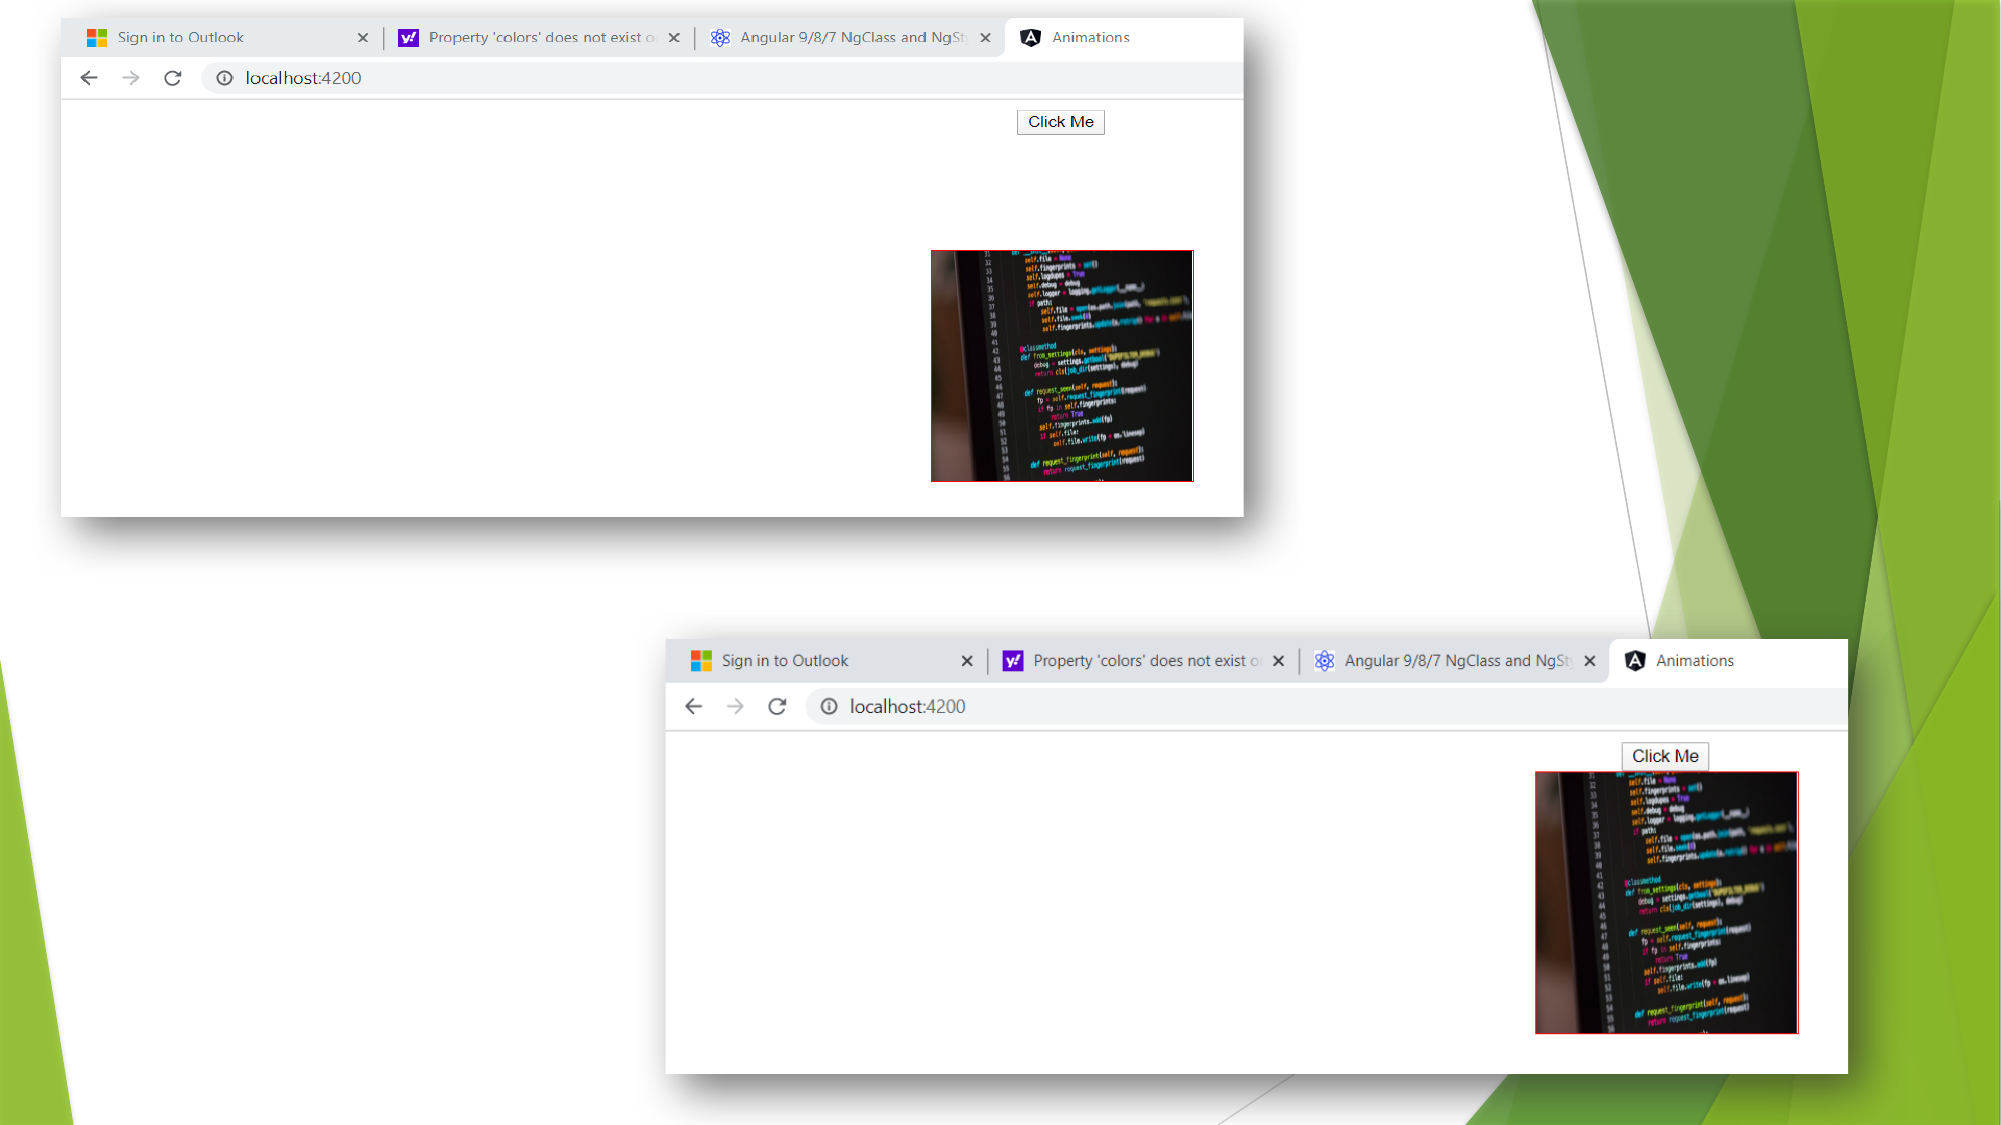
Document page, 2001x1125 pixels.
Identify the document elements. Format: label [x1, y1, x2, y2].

picture [664, 638, 1849, 1074]
picture [60, 18, 1245, 518]
